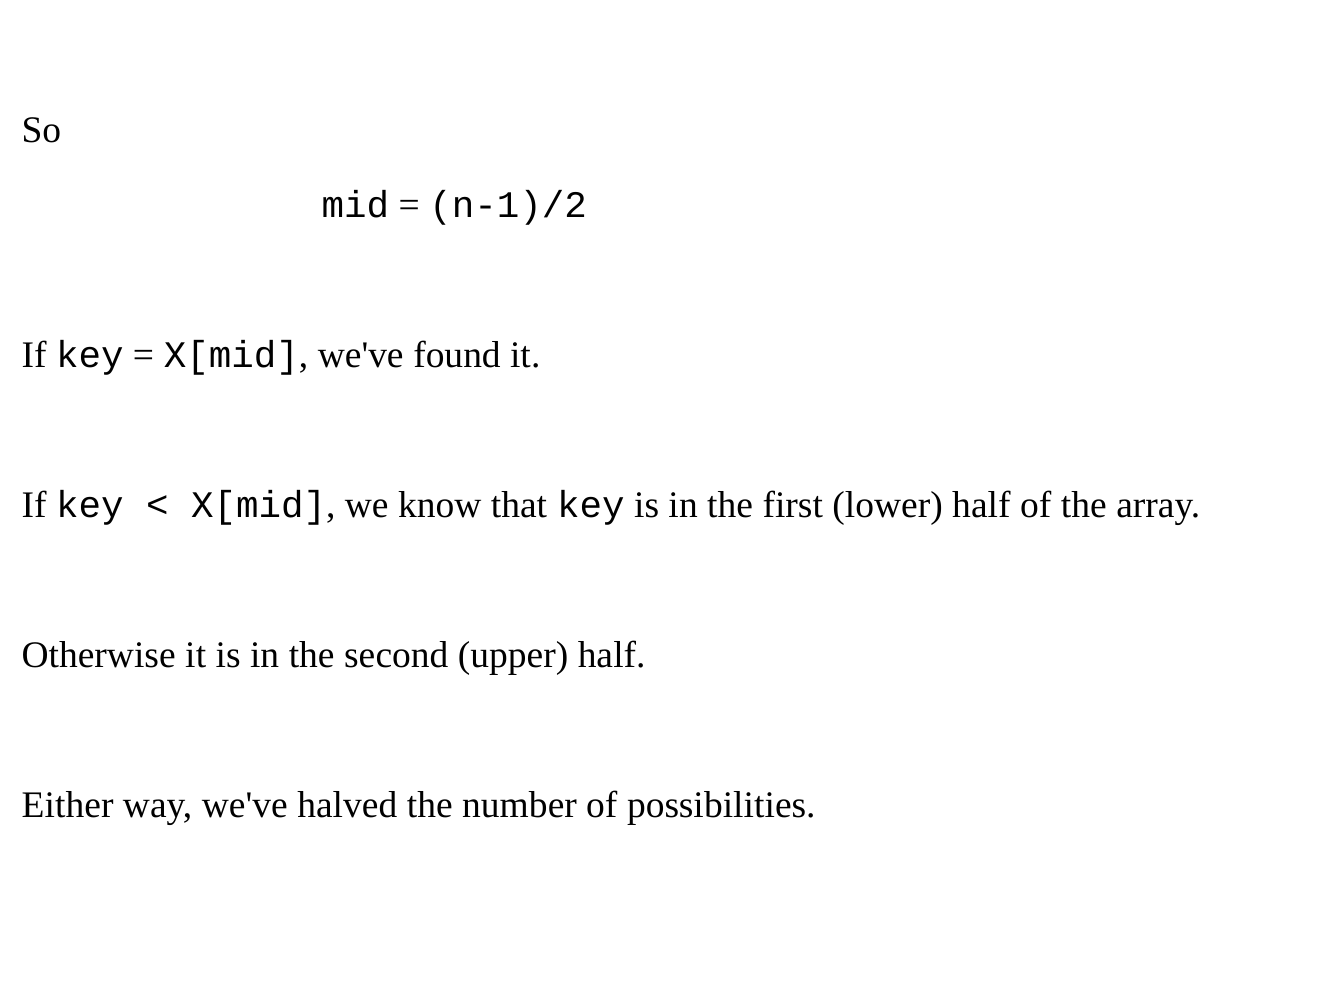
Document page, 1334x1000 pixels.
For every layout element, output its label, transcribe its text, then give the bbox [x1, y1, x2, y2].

text_box So mid = (n-1)/2 If key = X[mid], we've found it. If key < X[mid], we know that key is in the first (lower) half of the array. Otherwise it is in the second (upper) half. Either way, we've halved the number of possibilities. [18, 72, 1334, 829]
